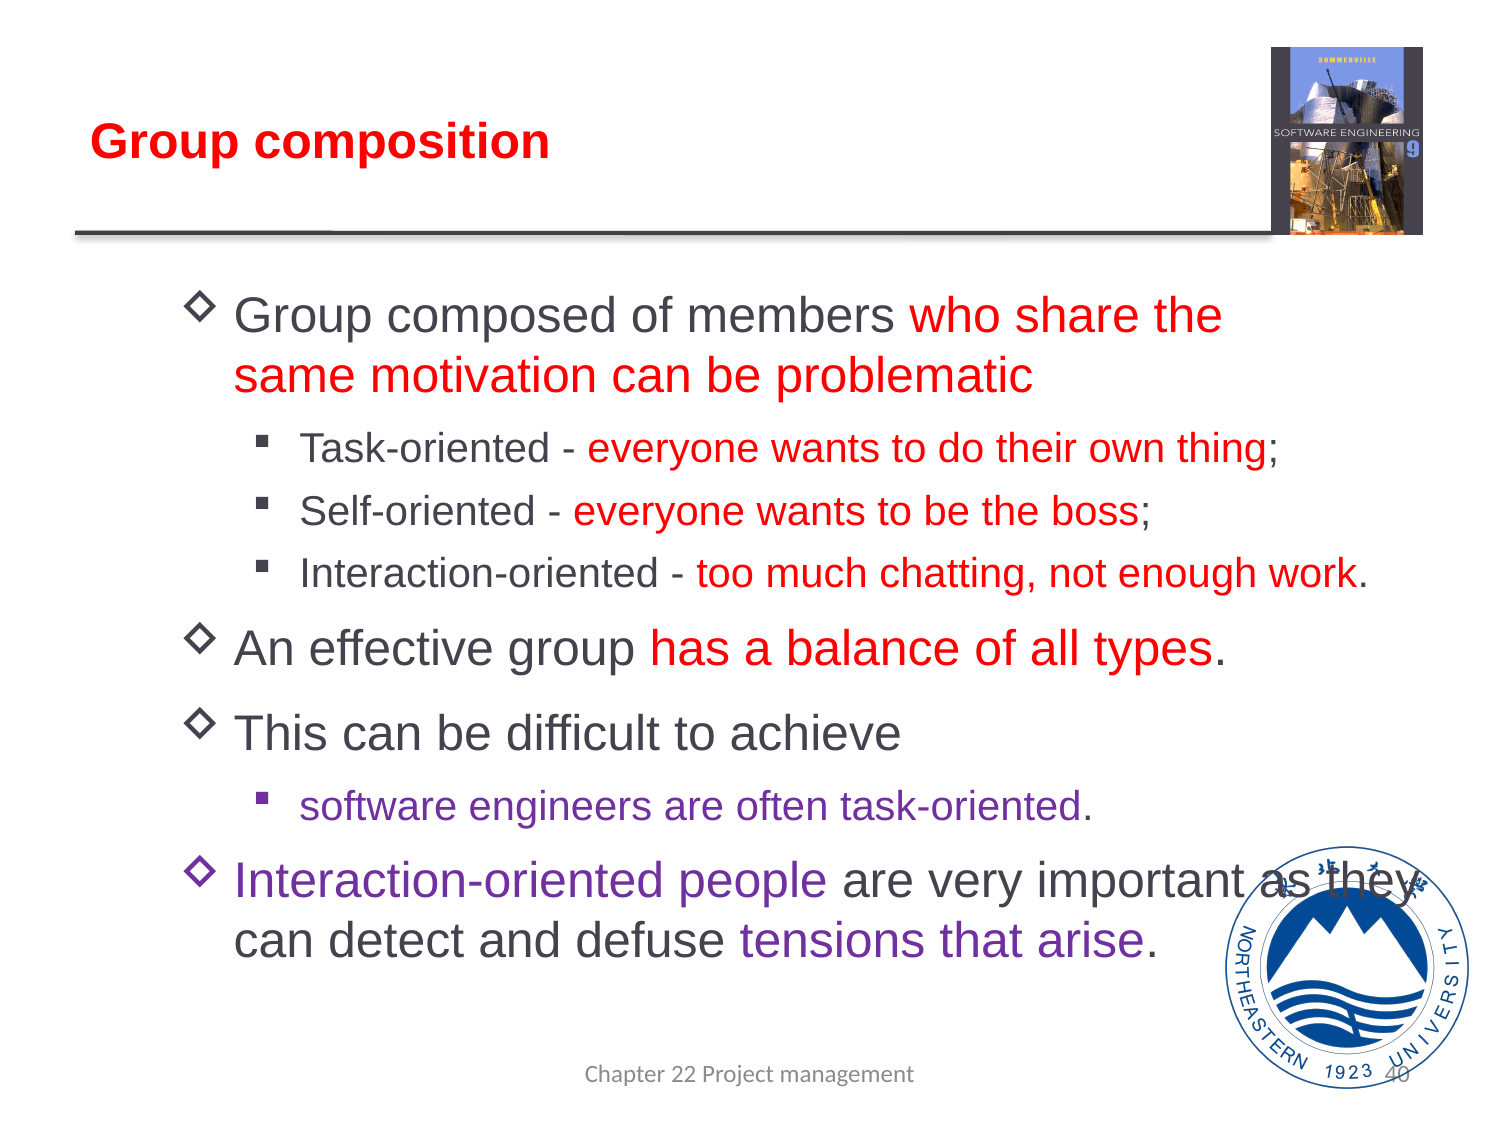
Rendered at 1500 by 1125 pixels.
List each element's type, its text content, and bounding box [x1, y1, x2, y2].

slide_number 40 [1074, 1042, 1425, 1103]
footer Chapter 22 Project management [512, 1042, 988, 1103]
picture [1225, 846, 1469, 1089]
title Group composition [74, 44, 1272, 233]
list Group composed of members who share the same motivation can be problematic Task-oriented - everyone wants to do their own thing; Self-oriented - everyone wants to be the boss; Interaction-oriented - too much chatting, not enough work. An effective group has a balance of all types. This can be difficult to achieve software engineers are often task-oriented. Interaction-oriented people are very important as they can detect and defuse tensions that arise. [162, 275, 1443, 1015]
picture [1272, 47, 1423, 235]
